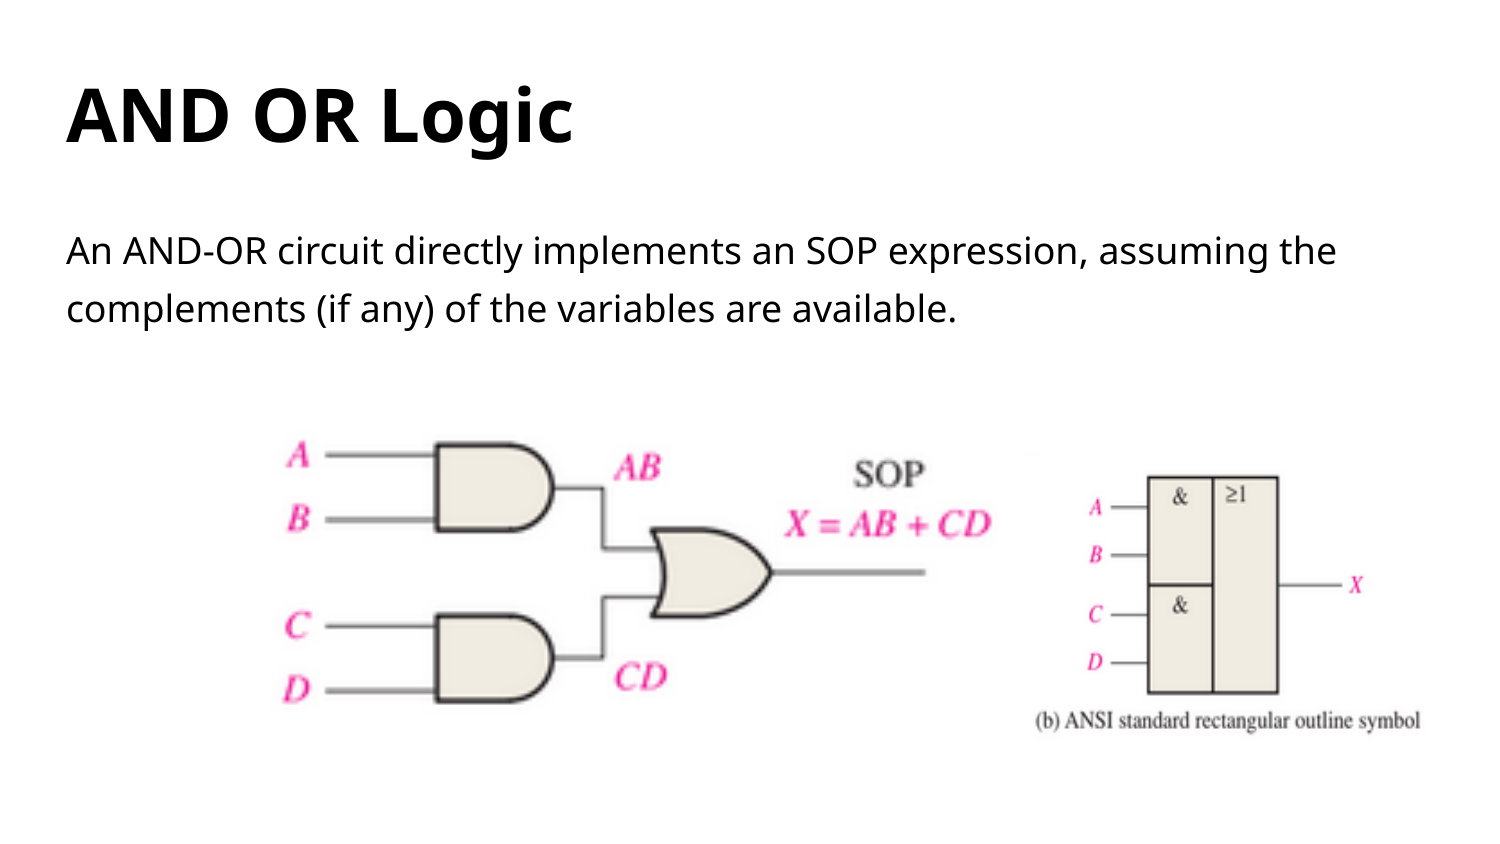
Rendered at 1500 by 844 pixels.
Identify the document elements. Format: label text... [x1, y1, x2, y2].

title AND OR Logic [51, 48, 1449, 180]
picture [221, 370, 1450, 754]
list An AND-OR circuit directly implements an SOP expression, assuming the complements (if any) of the variables are available. [51, 201, 1449, 750]
